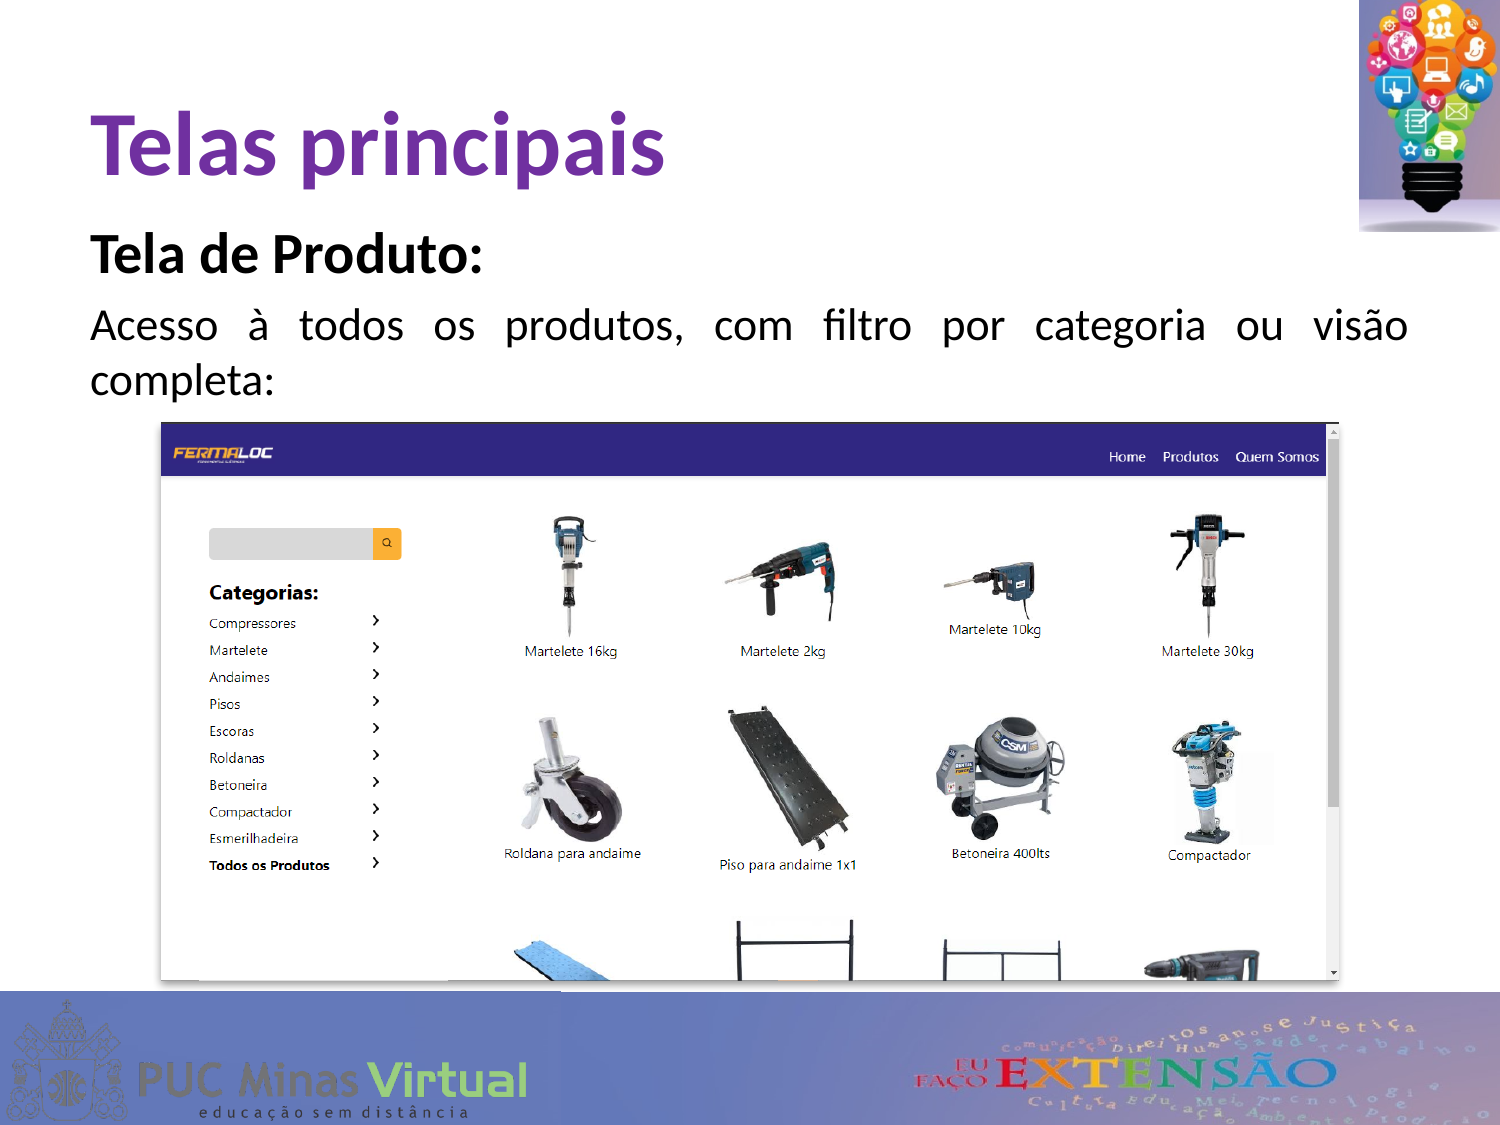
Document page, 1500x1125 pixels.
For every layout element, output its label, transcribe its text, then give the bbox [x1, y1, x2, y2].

title Telas principais [75, 45, 1353, 208]
picture [1358, 0, 1500, 232]
picture [161, 422, 1339, 981]
list Tela de Produto: Acesso à todos os produtos, com filtro por categoria ou visão completa: [75, 208, 1425, 986]
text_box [0, 991, 1500, 1125]
